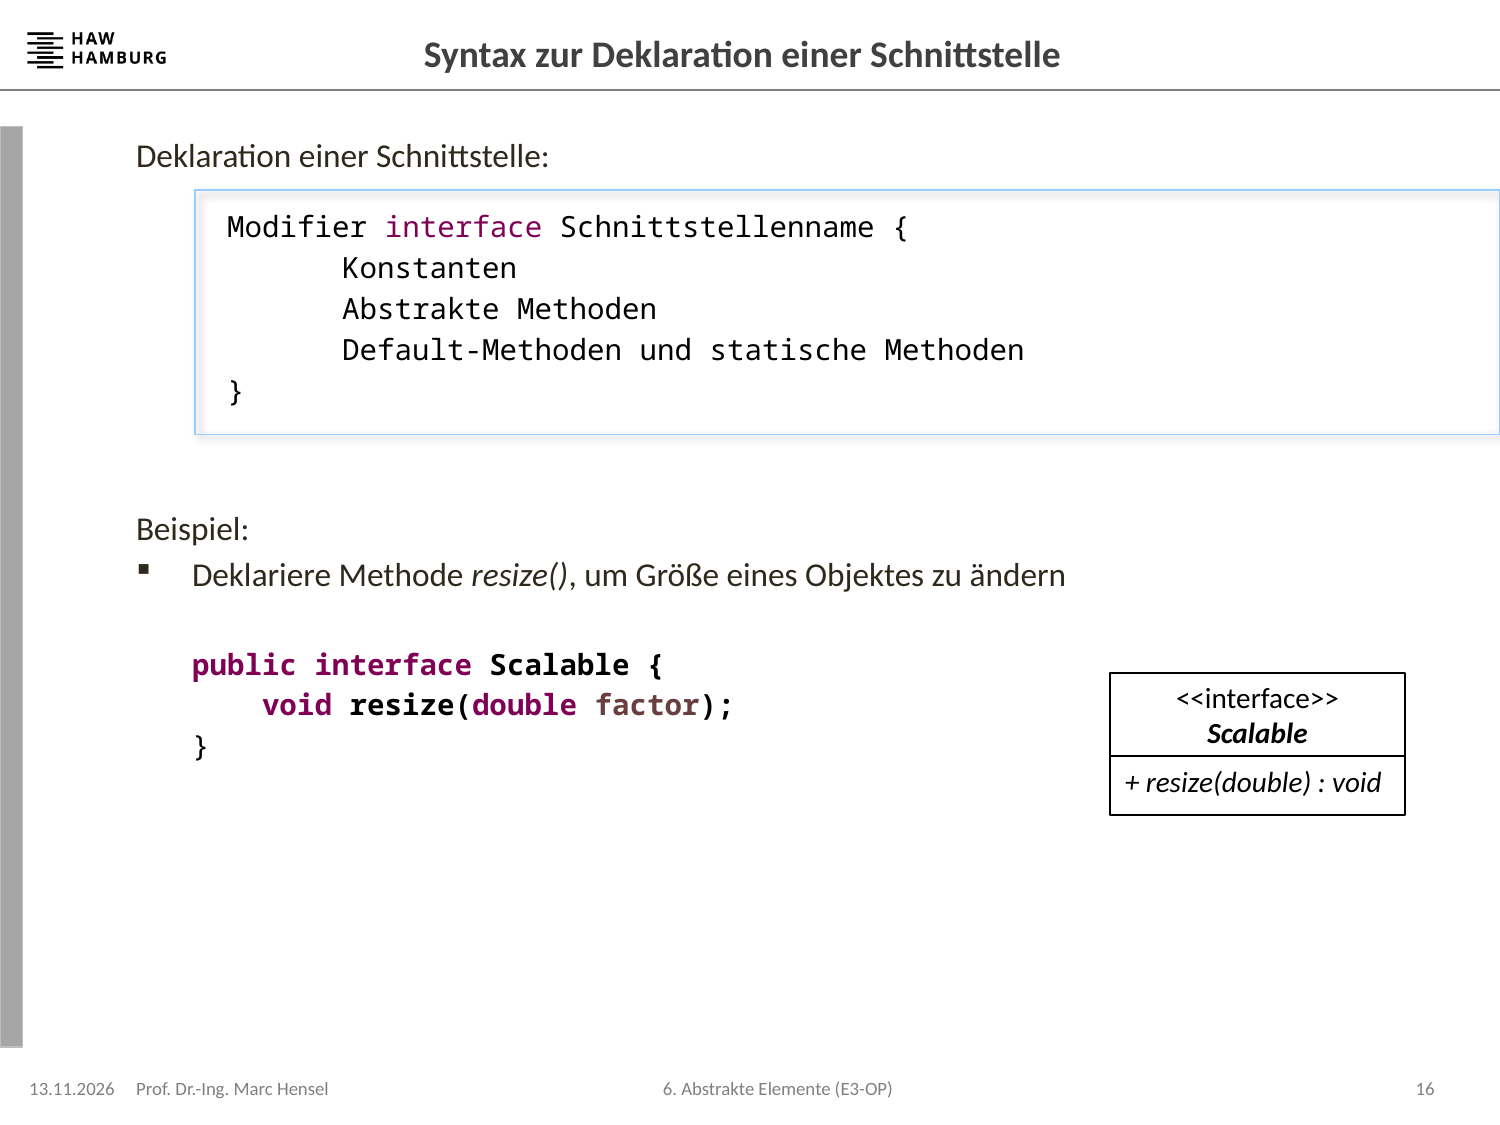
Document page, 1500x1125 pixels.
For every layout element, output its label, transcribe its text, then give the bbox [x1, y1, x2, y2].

title Syntax zur Deklaration einer Schnittstelle [185, 22, 1315, 83]
picture [15, 20, 177, 80]
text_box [1109, 672, 1406, 816]
slide_number 16 [1338, 1076, 1435, 1100]
text_box [193, 188, 1500, 436]
list Deklaration einer Schnittstelle: Modifier interface Schnittstellenname { Konstanten Abstrakte Methoden Default-Methoden und statische Methoden } Beispiel: Deklariere Methode resize(), um Größe eines Objektes zu ändern public interface Scalable { void resize(double factor); } [135, 126, 1436, 1048]
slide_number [22, 1076, 135, 1100]
footer Prof. Dr.-Ing. Marc Hensel [135, 1076, 362, 1100]
